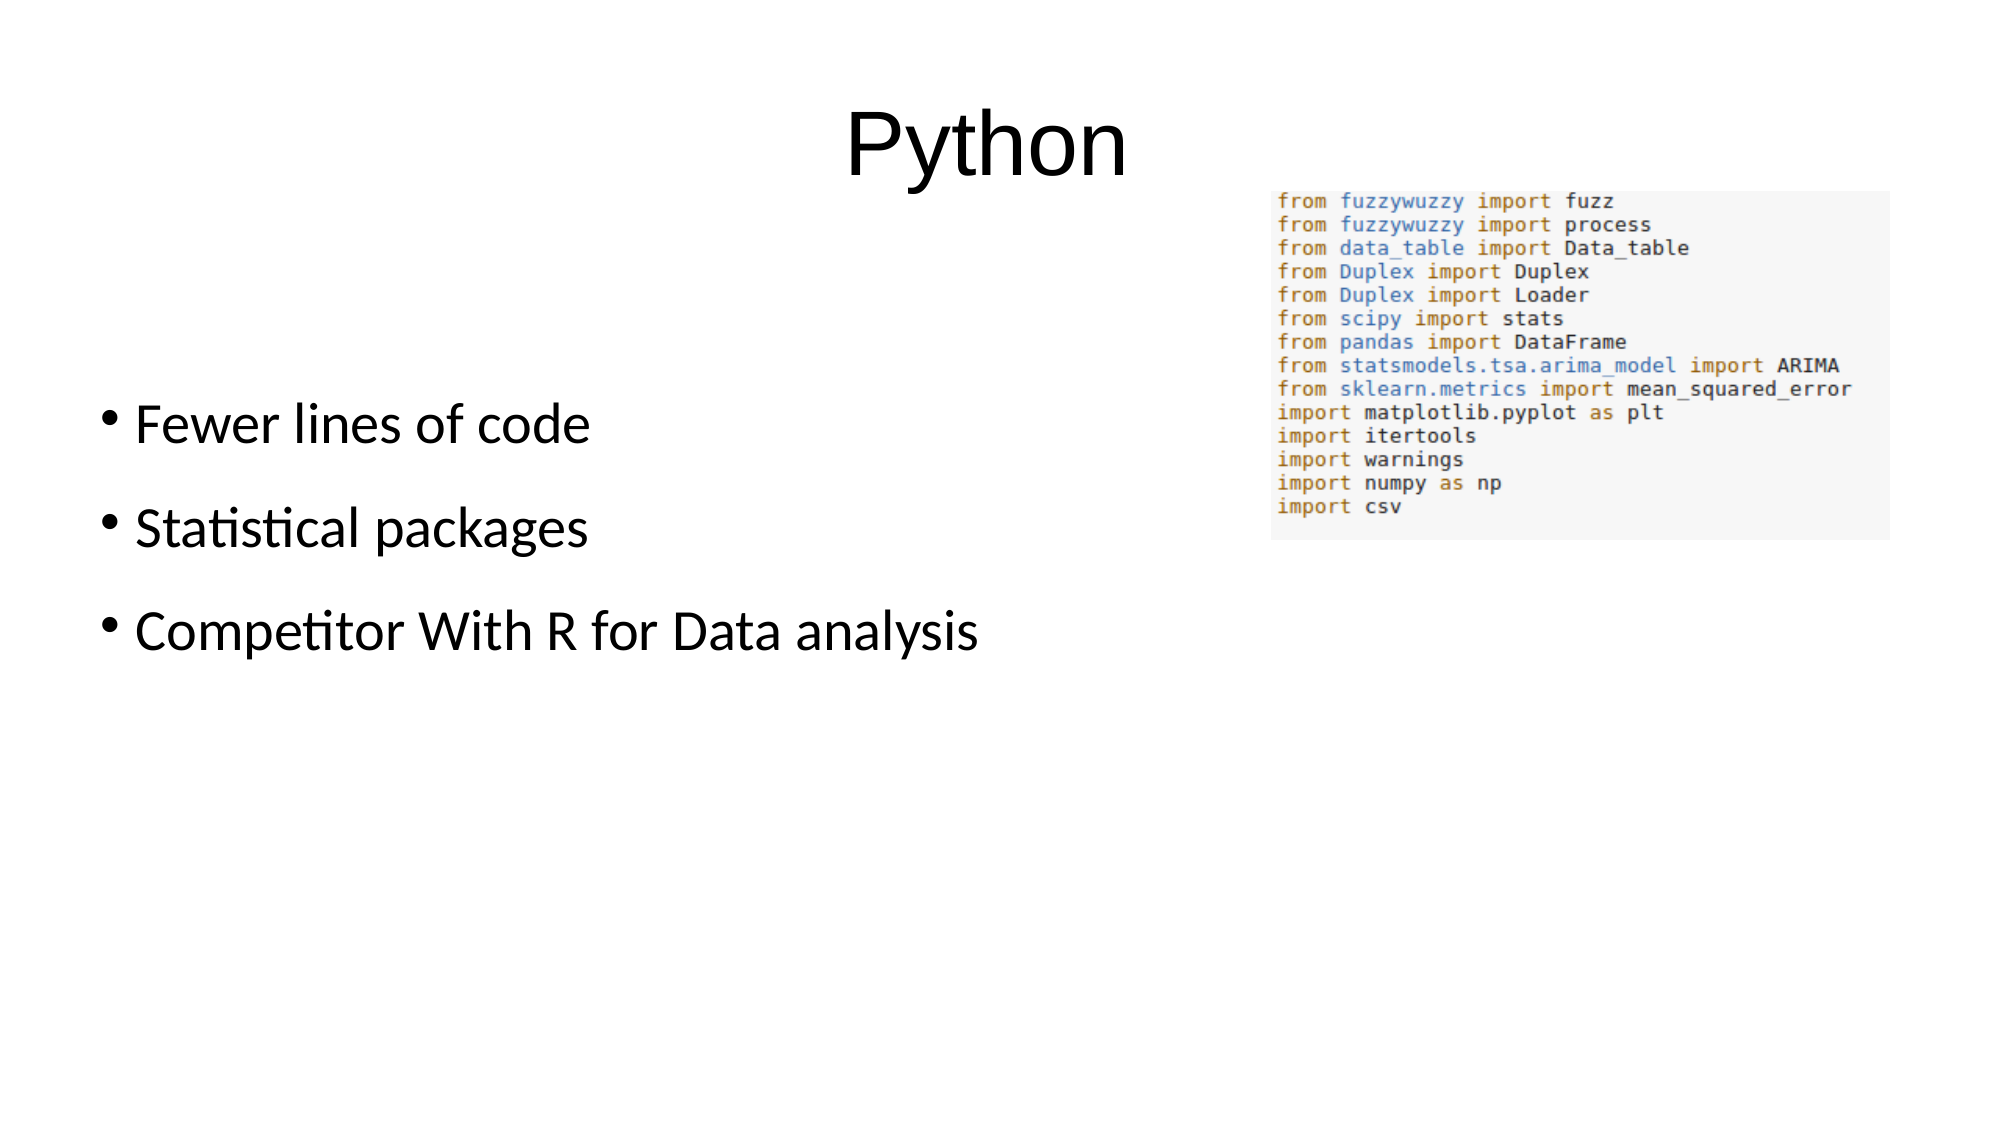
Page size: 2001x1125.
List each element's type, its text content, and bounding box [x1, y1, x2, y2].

text_box Fewer lines of code Statistical packages Competitor With R for Data analysis [99, 263, 1900, 916]
text_box Python [99, 44, 1900, 233]
picture [1271, 191, 1890, 540]
